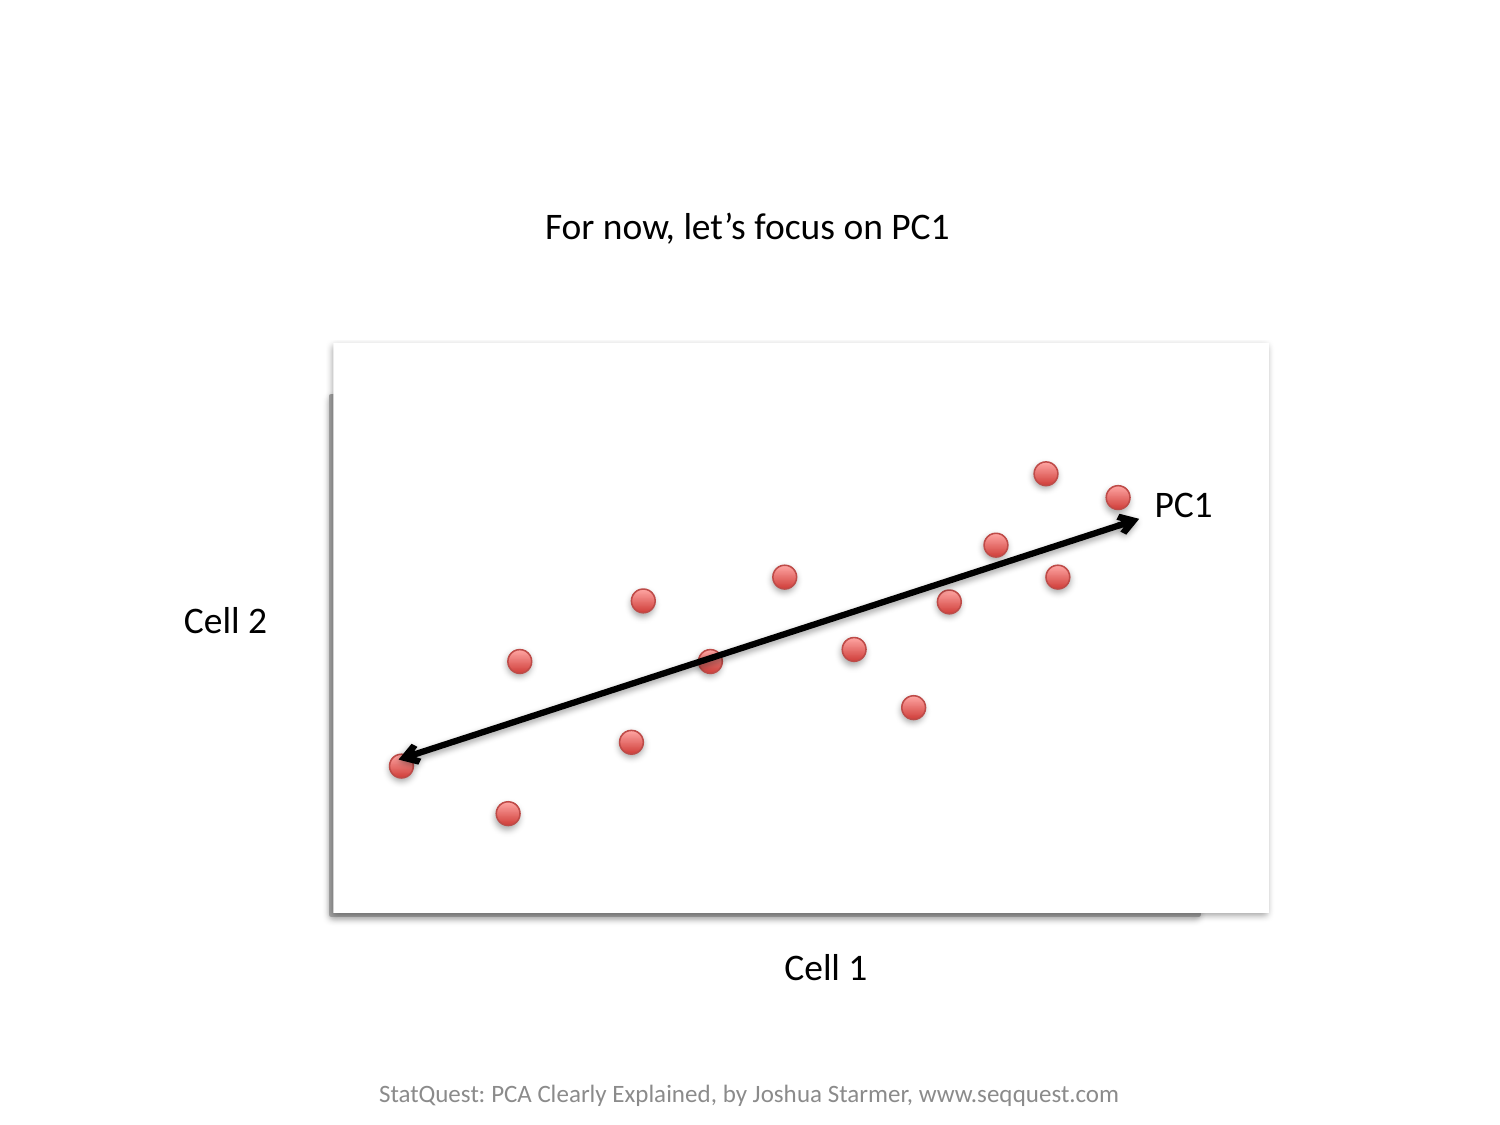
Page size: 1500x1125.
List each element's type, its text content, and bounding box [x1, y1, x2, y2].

text_box Cell 2 [169, 588, 283, 649]
footer StatQuest: PCA Clearly Explained, by Joshua Starmer, www.seqquest.com [281, 1062, 1219, 1123]
table_cell etc [383, 640, 1151, 832]
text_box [389, 648, 1131, 826]
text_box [331, 342, 1270, 915]
text_box For now, let’s focus on PC1 [530, 194, 966, 255]
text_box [389, 461, 1131, 638]
text_box Cell 1 [769, 935, 883, 996]
